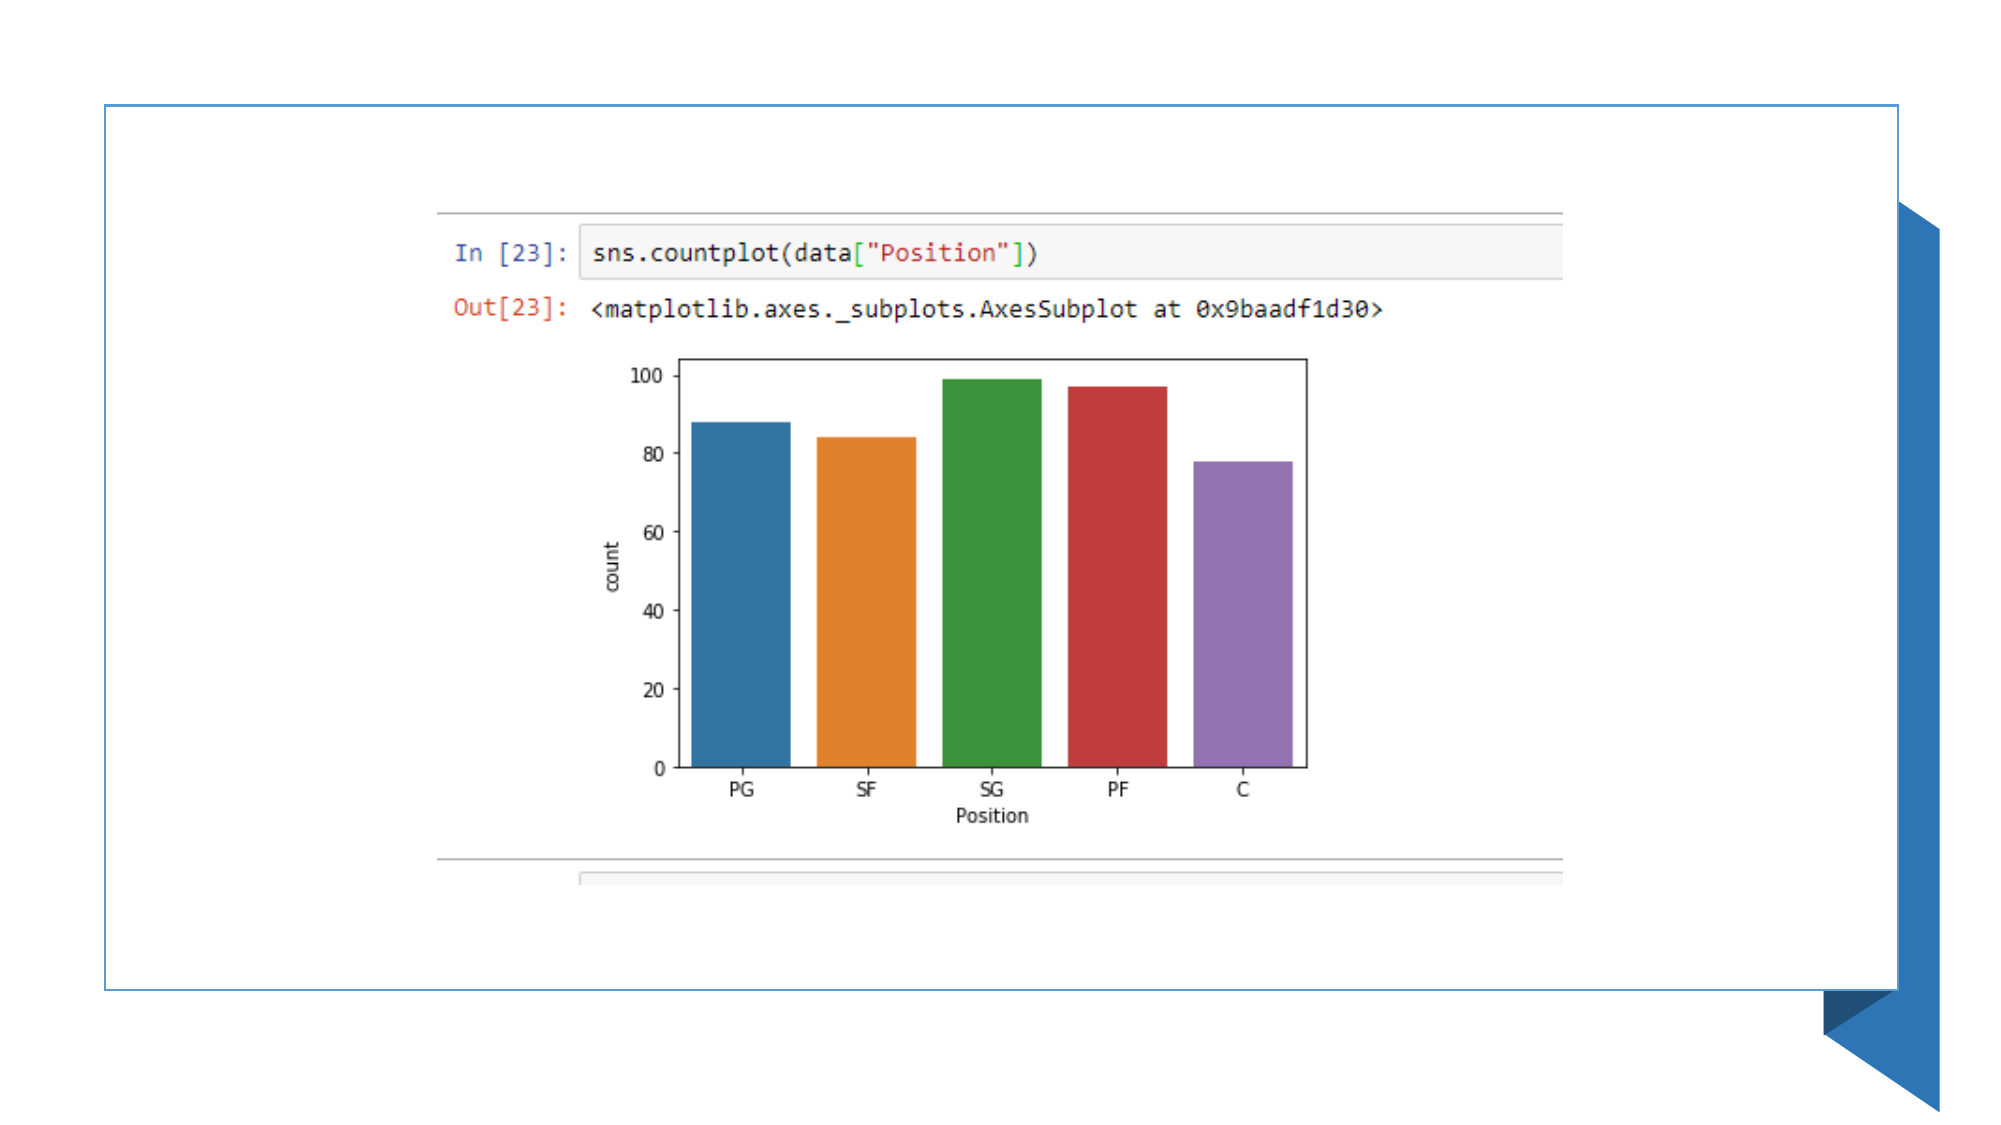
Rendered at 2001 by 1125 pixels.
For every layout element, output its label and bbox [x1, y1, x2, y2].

text_box [104, 105, 1899, 990]
picture [437, 211, 1563, 885]
text_box [1823, 990, 1893, 1036]
text_box [1825, 201, 1940, 1113]
